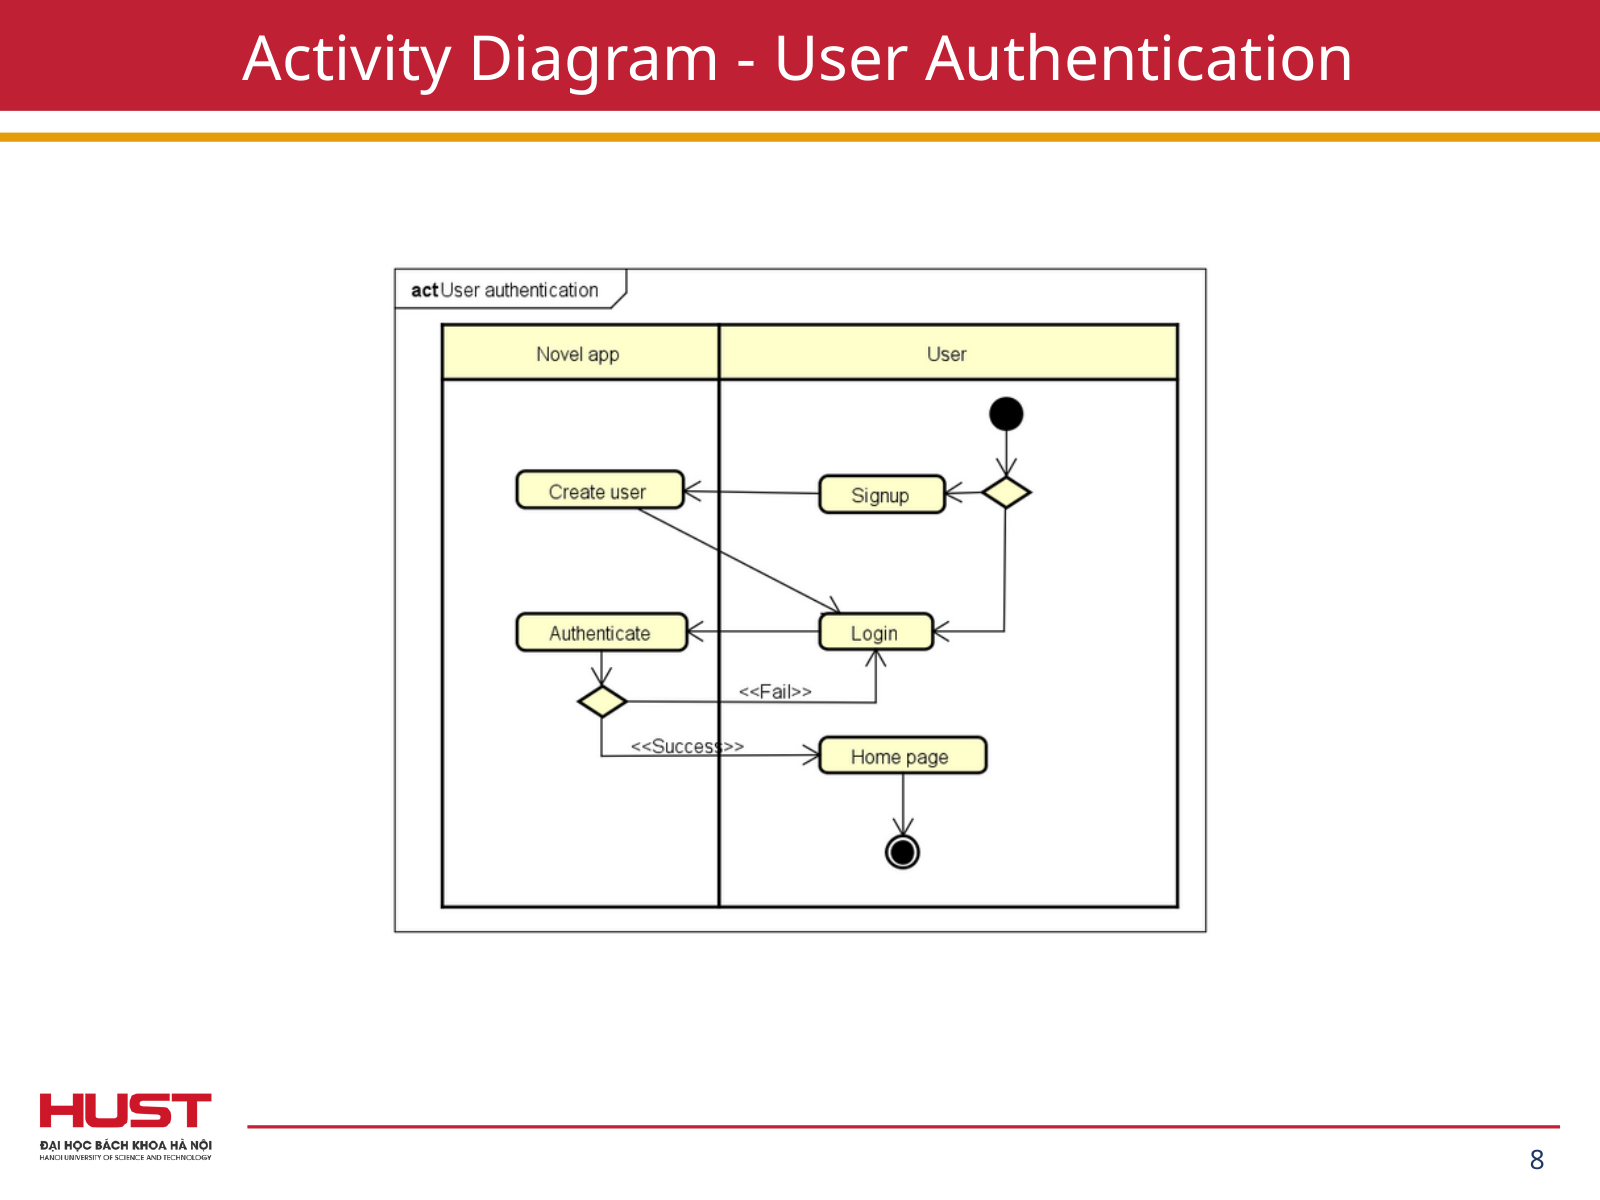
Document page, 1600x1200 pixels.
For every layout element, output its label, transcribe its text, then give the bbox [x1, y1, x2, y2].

text_box [0, 0, 1600, 1200]
text_box Activity Diagram - User Authentication [56, 25, 1544, 94]
text_box 8 [1214, 1142, 1545, 1175]
text_box [379, 253, 1221, 947]
